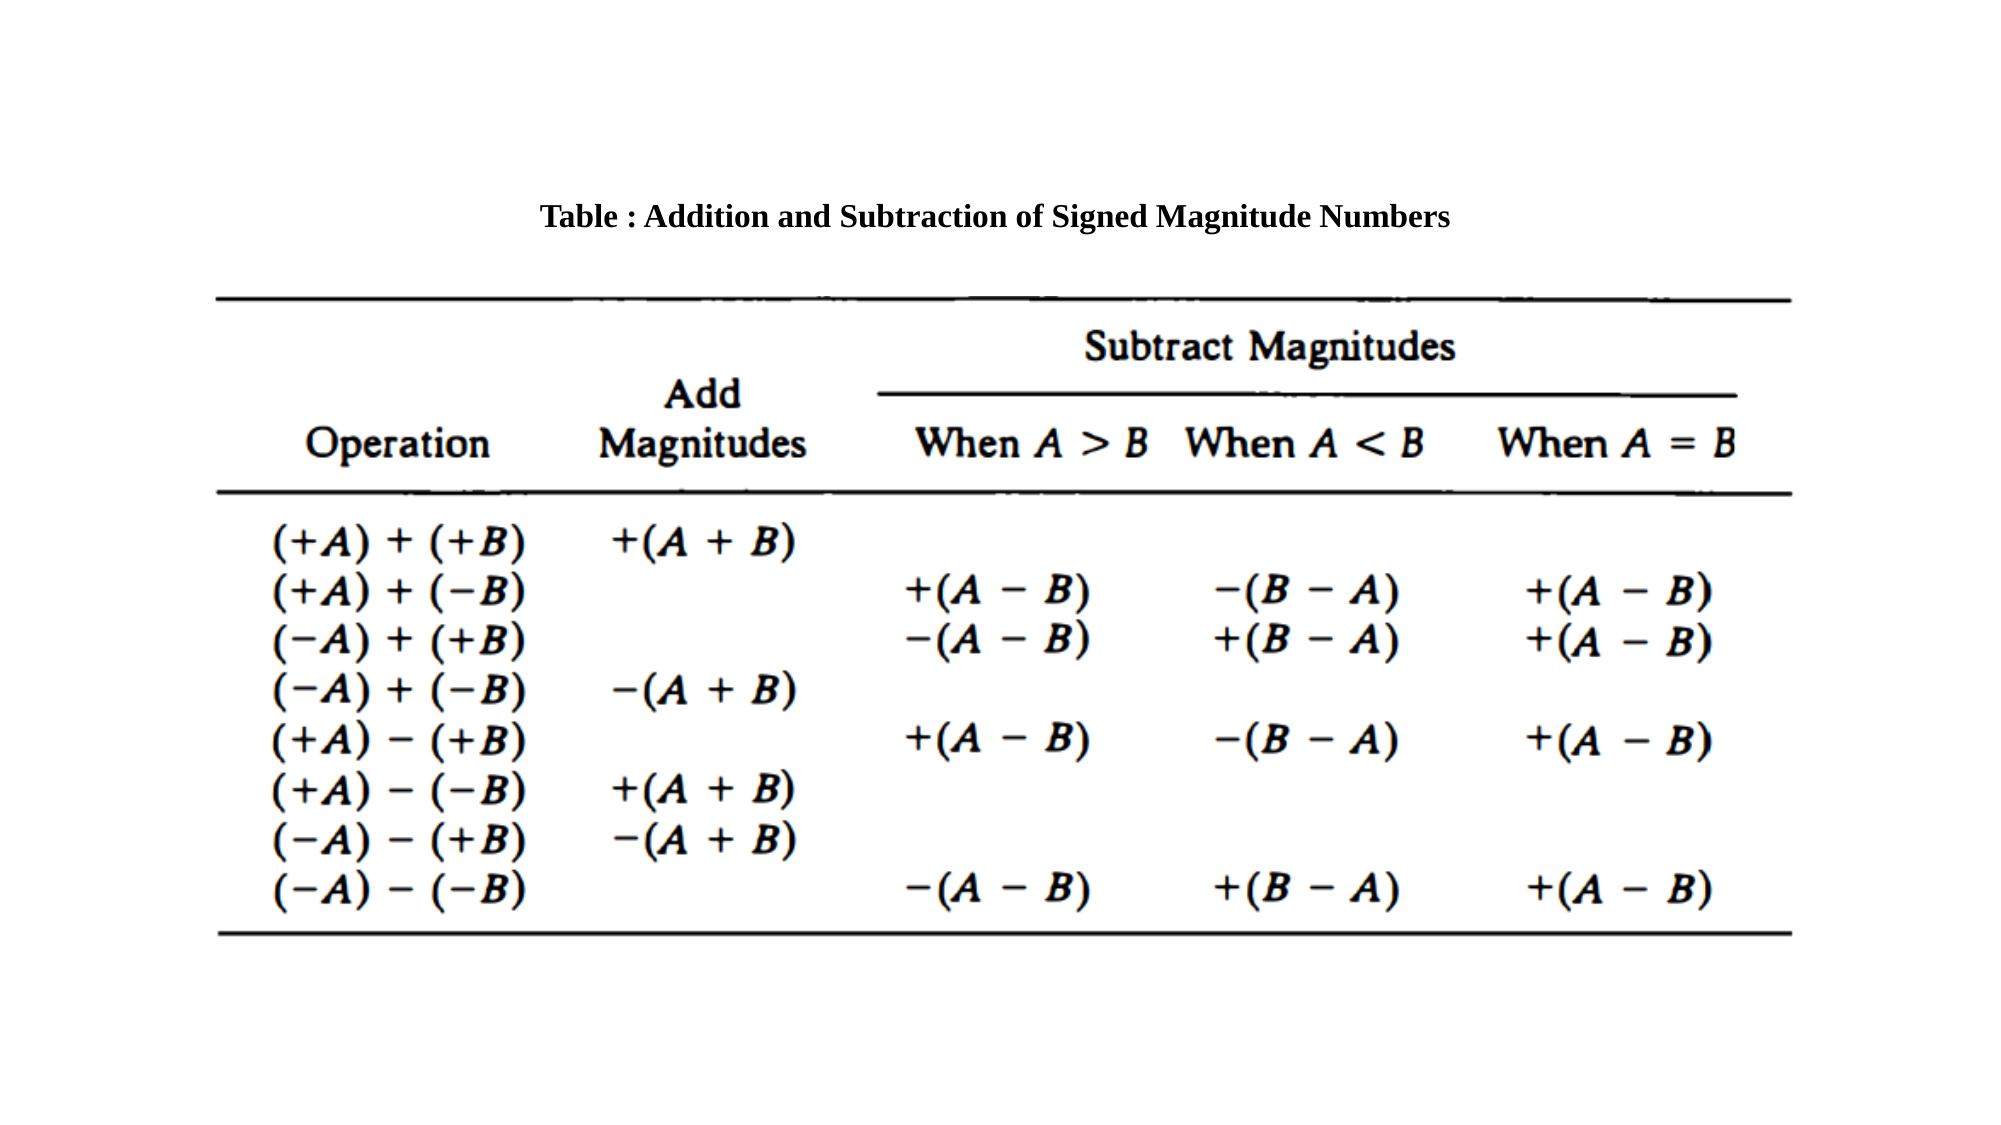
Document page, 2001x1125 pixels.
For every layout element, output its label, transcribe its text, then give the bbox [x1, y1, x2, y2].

picture [199, 296, 1801, 945]
text_box Table : Addition and Subtraction of Signed Magnitude Numbers [0, 186, 2000, 242]
